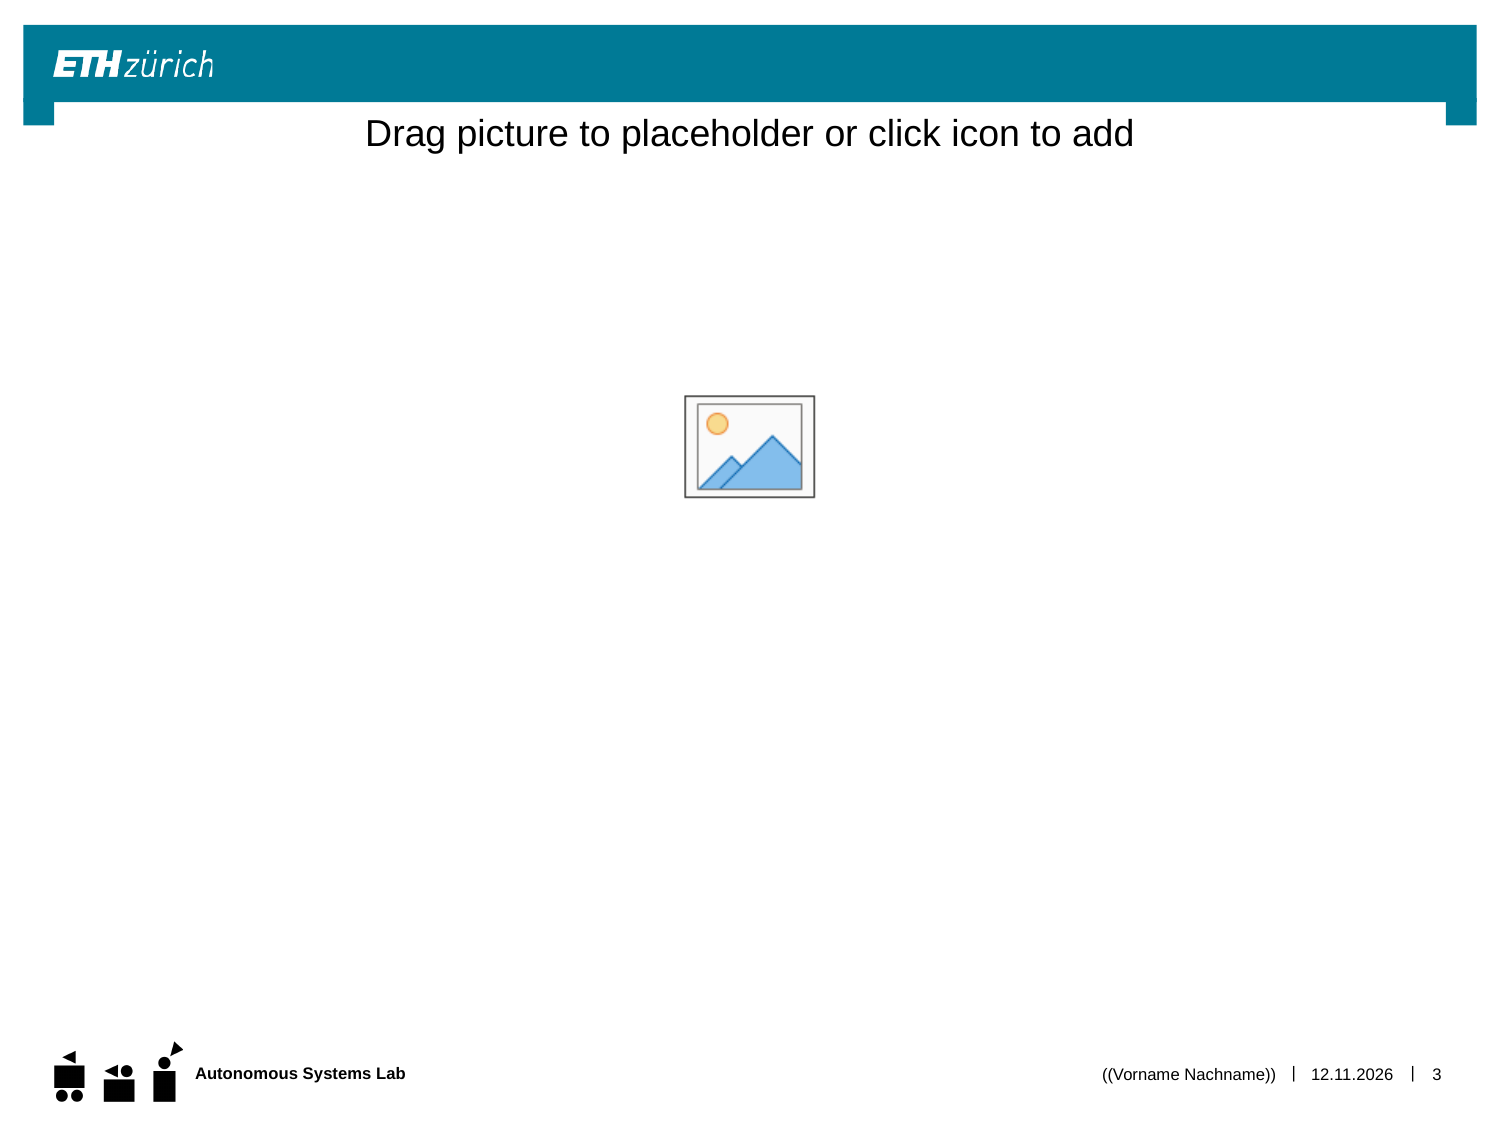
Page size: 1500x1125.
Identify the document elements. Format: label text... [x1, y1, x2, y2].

picture [52, 103, 1448, 792]
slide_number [1302, 1034, 1403, 1112]
footer ((Vorname Nachname)) [750, 1034, 1277, 1112]
slide_number 3 [1415, 1034, 1459, 1112]
